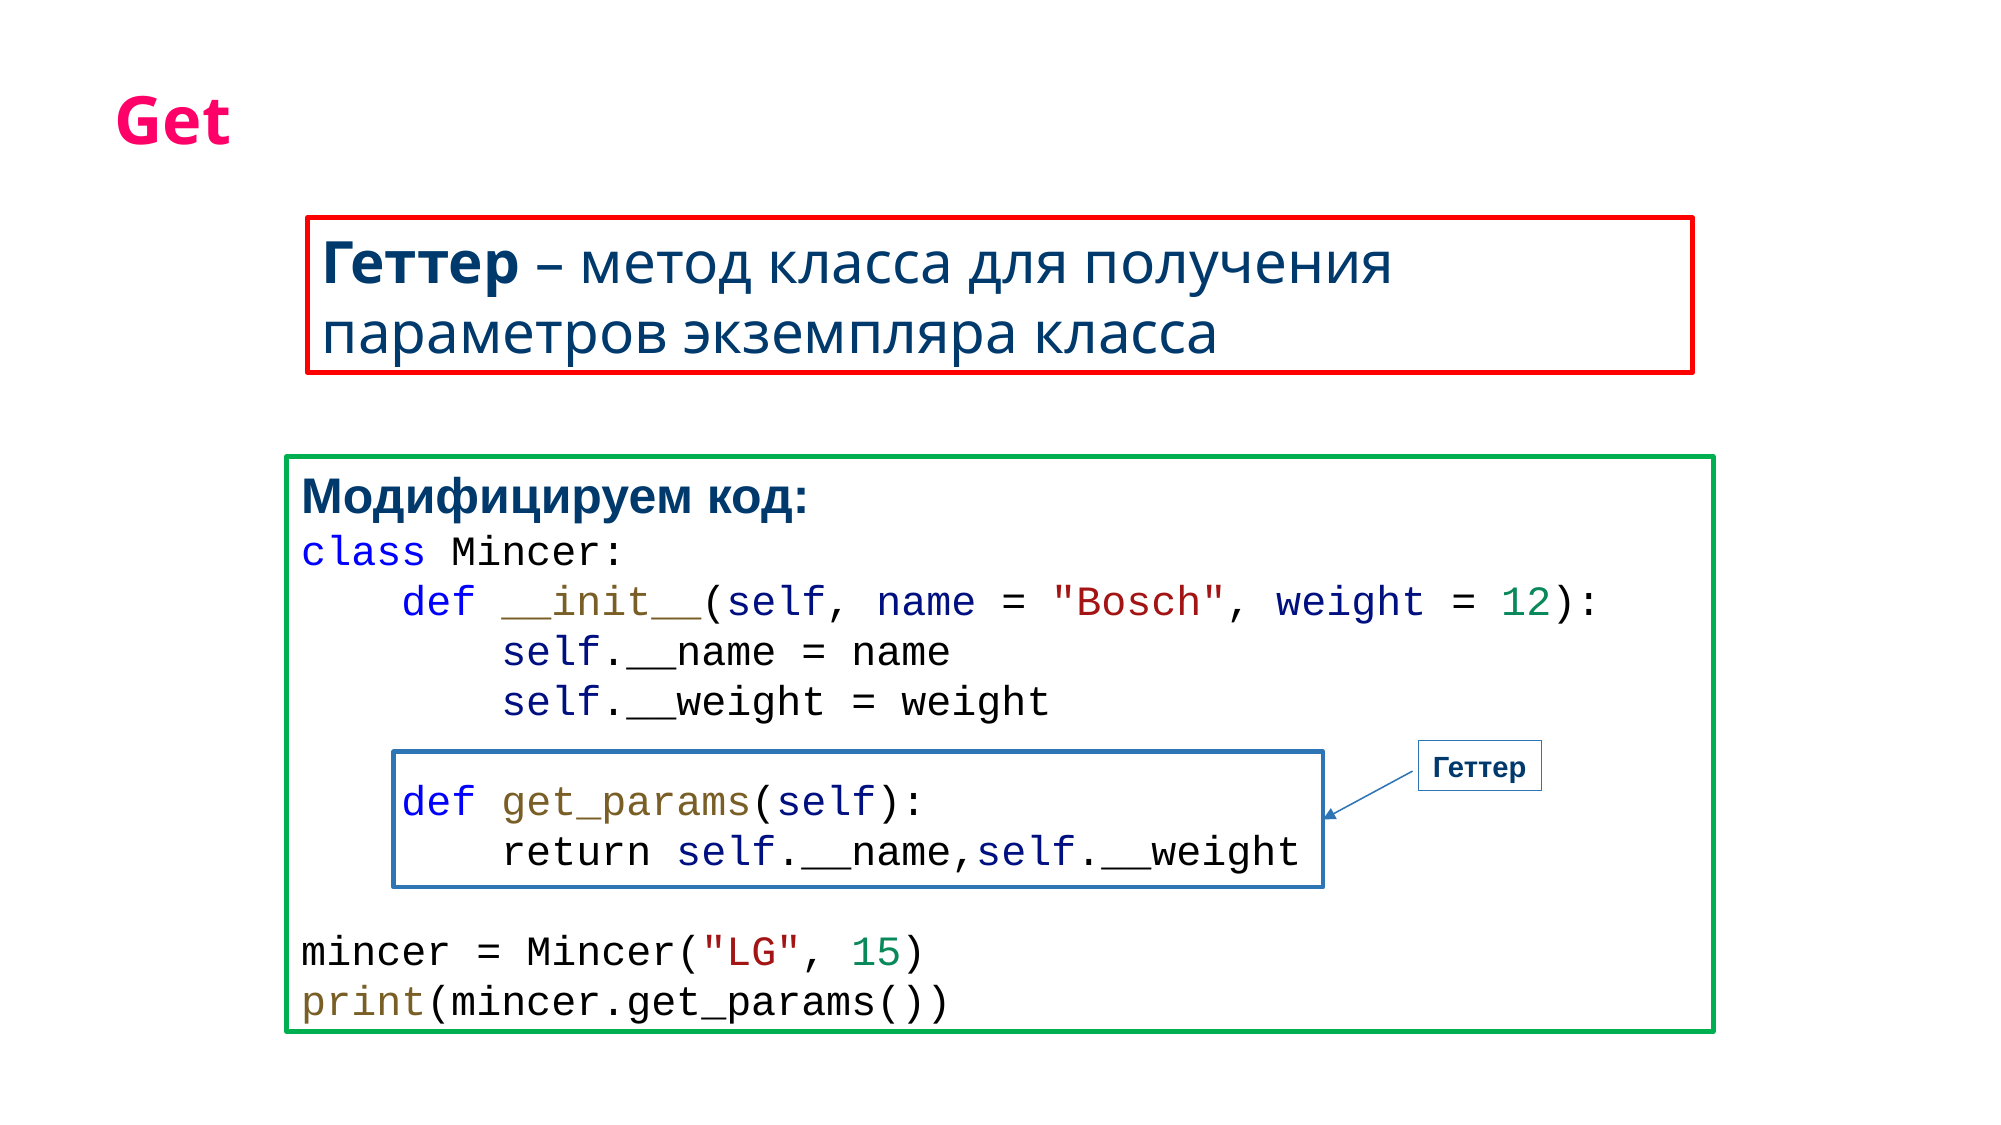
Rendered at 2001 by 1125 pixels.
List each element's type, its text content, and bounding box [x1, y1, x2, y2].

text_box Get [99, 79, 1292, 142]
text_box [393, 740, 1544, 888]
text_box Геттер – метод класса для получения параметров экземпляра класса [307, 217, 1693, 373]
text_box Модифицируем код: class Mincer: def __init__(self, name = "Bosch", weight = 12): self.__name = name self.__weight = weight def get_params(self): return self.__name,self.__weight mincer = Mincer("LG", 15) print(mincer.get_params()) [286, 456, 1714, 1032]
